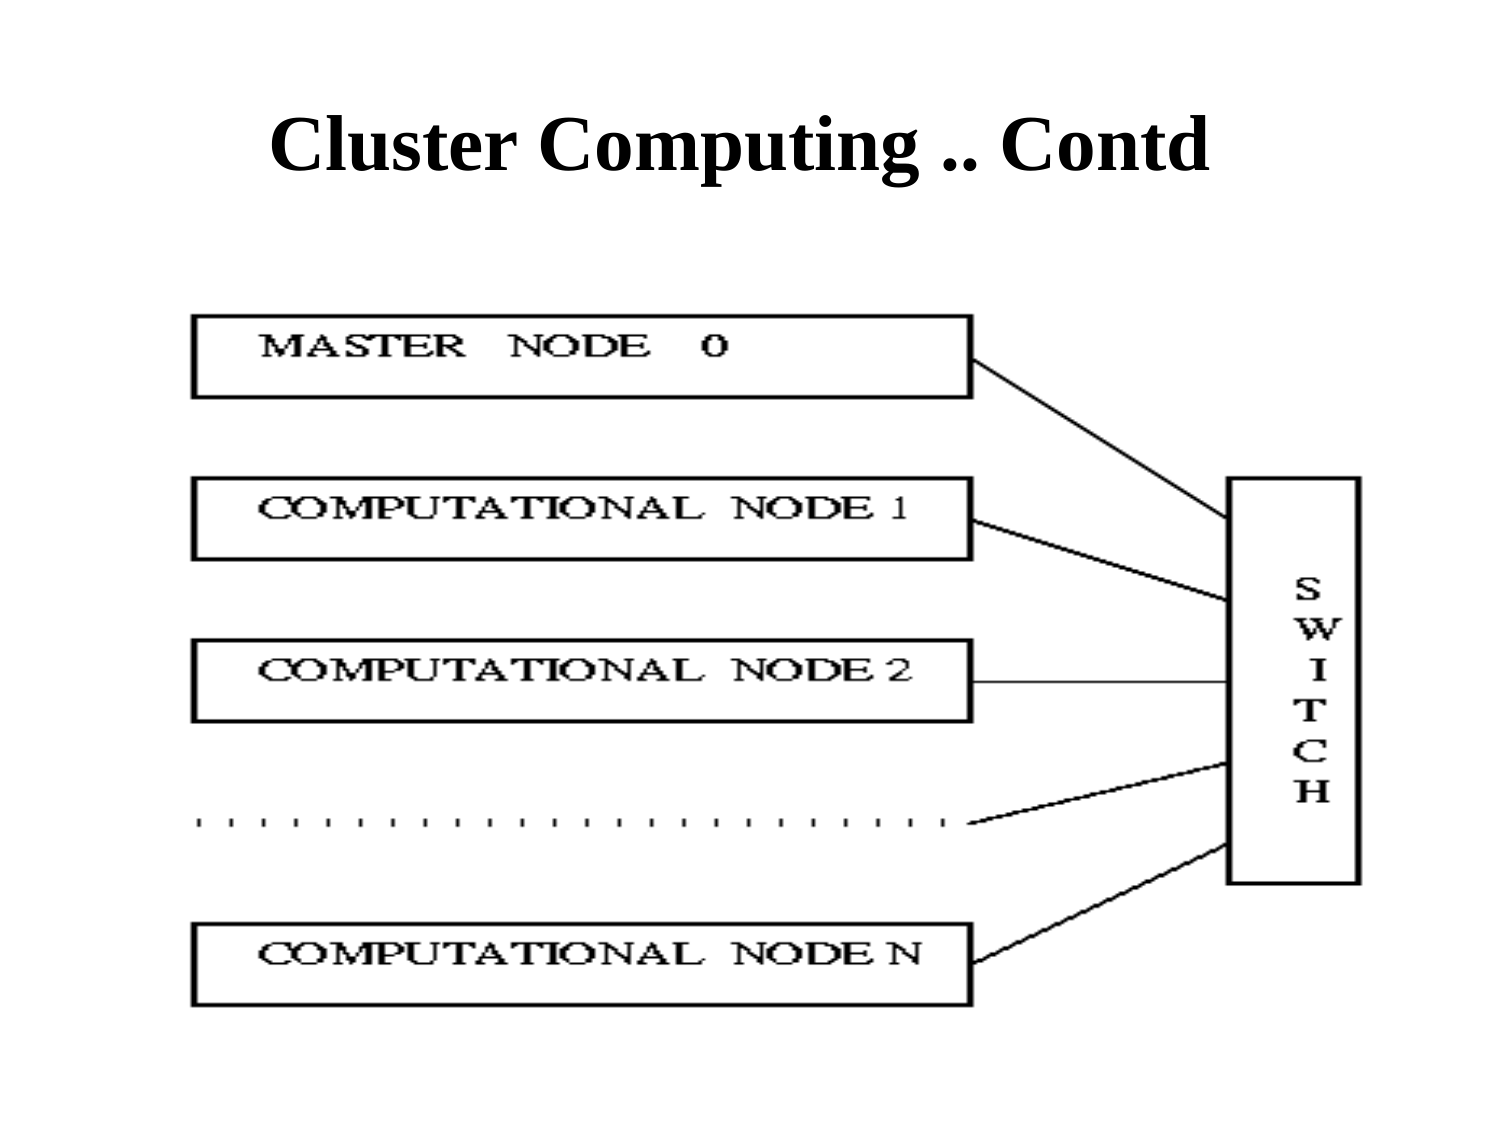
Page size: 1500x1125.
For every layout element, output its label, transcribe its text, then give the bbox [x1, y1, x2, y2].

title Cluster Computing .. Contd [75, 45, 1425, 233]
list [137, 262, 1451, 1038]
